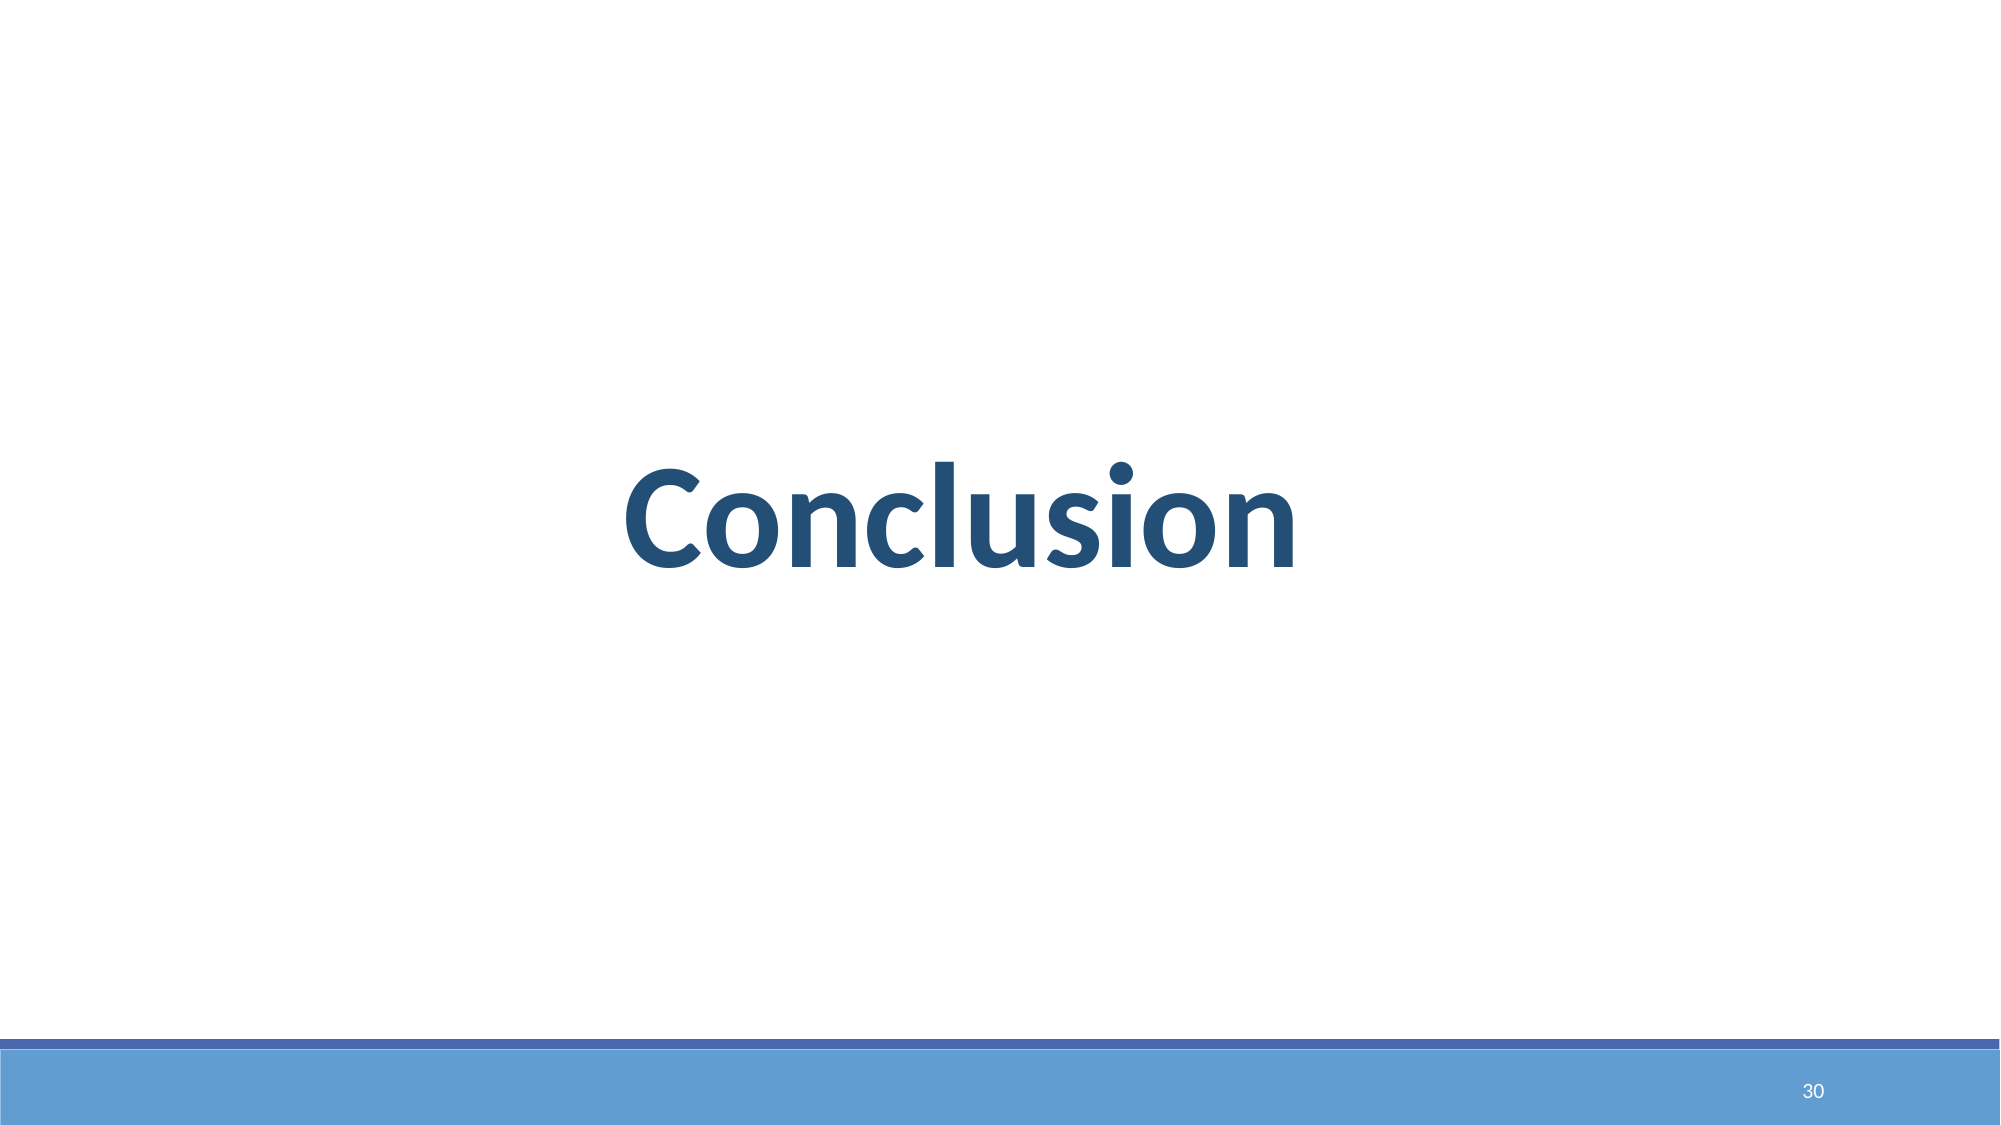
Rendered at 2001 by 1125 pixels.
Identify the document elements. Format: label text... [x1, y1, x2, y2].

slide_number 30 [1624, 1059, 1840, 1120]
text_box Conclusion [608, 410, 1609, 605]
